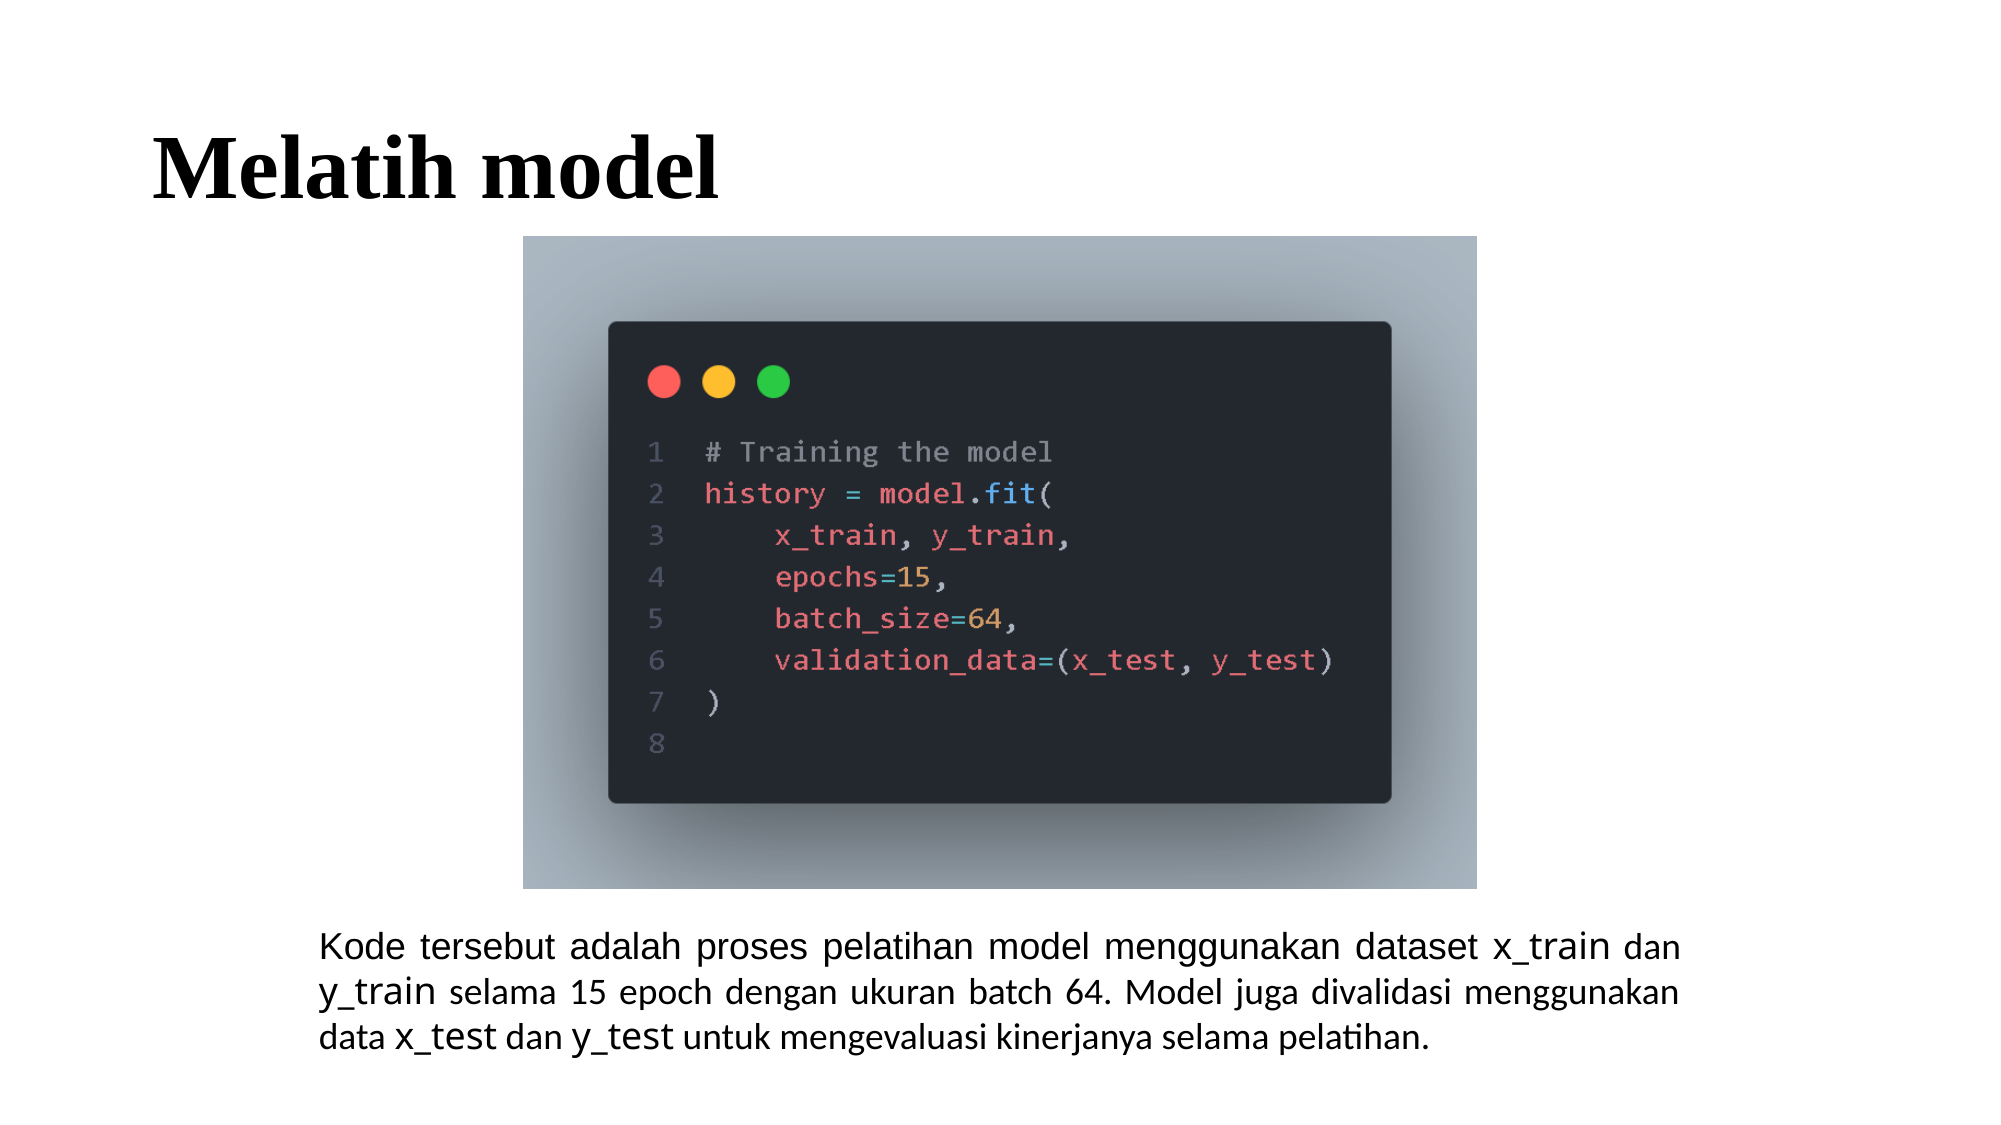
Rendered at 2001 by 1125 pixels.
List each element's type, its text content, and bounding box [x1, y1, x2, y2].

text_box Kode tersebut adalah proses pelatihan model menggunakan dataset x_train dan y_train selama 15 epoch dengan ukuran batch 64. Model juga divalidasi menggunakan data x_test dan y_test untuk mengevaluasi kinerjanya selama pelatihan. [303, 914, 1697, 1065]
picture [523, 236, 1477, 889]
title Melatih model [137, 59, 1863, 278]
